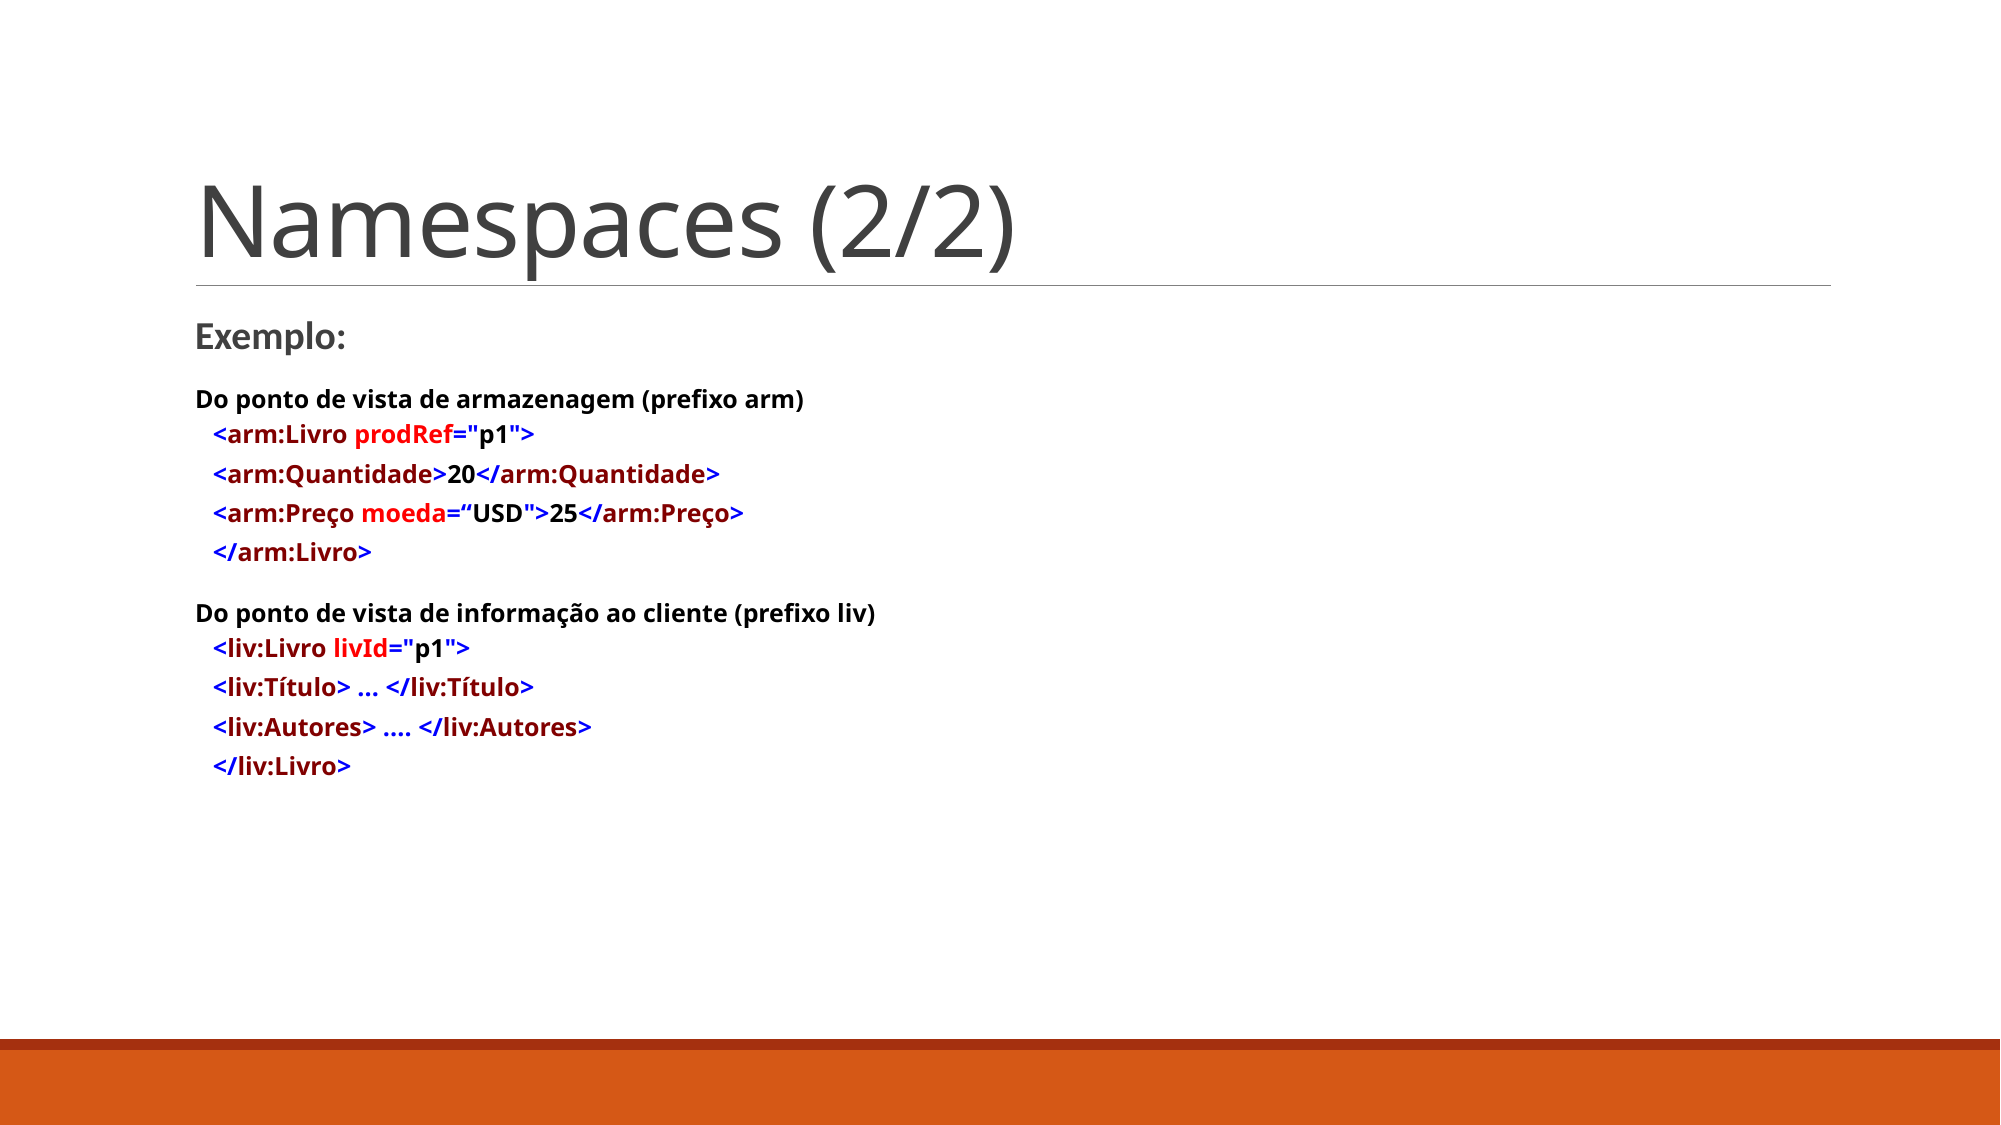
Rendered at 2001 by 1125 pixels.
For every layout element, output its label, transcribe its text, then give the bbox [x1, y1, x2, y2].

list Exemplo: Do ponto de vista de armazenagem (prefixo arm) <arm:Livro prodRef="p1"> <arm:Quantidade>20</arm:Quantidade> <arm:Preço moeda=“USD">25</arm:Preço> </arm:Livro> Do ponto de vista de informação ao cliente (prefixo liv) <liv:Livro livId="p1"> <liv:Título> ... </liv:Título> <liv:Autores> .... </liv:Autores> </liv:Livro> [180, 302, 1830, 963]
title Namespaces (2/2) [180, 47, 1830, 285]
